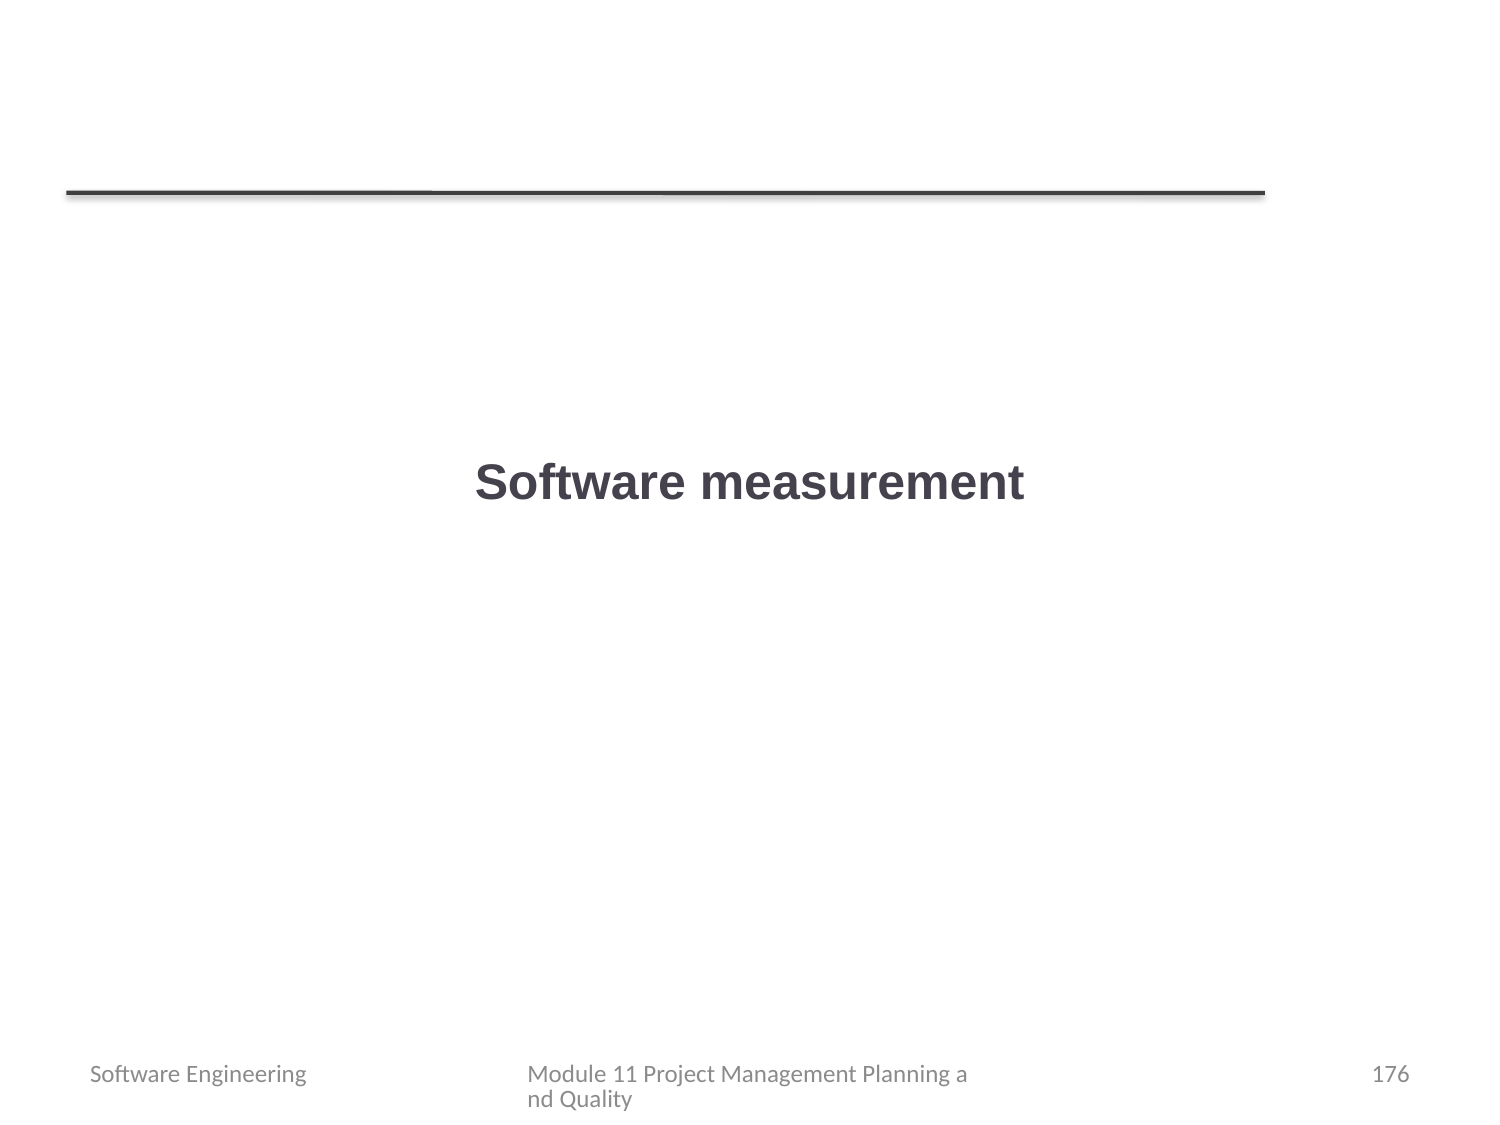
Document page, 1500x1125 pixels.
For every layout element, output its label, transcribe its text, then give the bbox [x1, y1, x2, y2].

slide_number 176 [1074, 1042, 1425, 1103]
title Software measurement [76, 385, 1424, 574]
footer Module 11 Project Management Planning and Quality [512, 1042, 988, 1103]
slide_number Software Engineering [75, 1042, 425, 1103]
